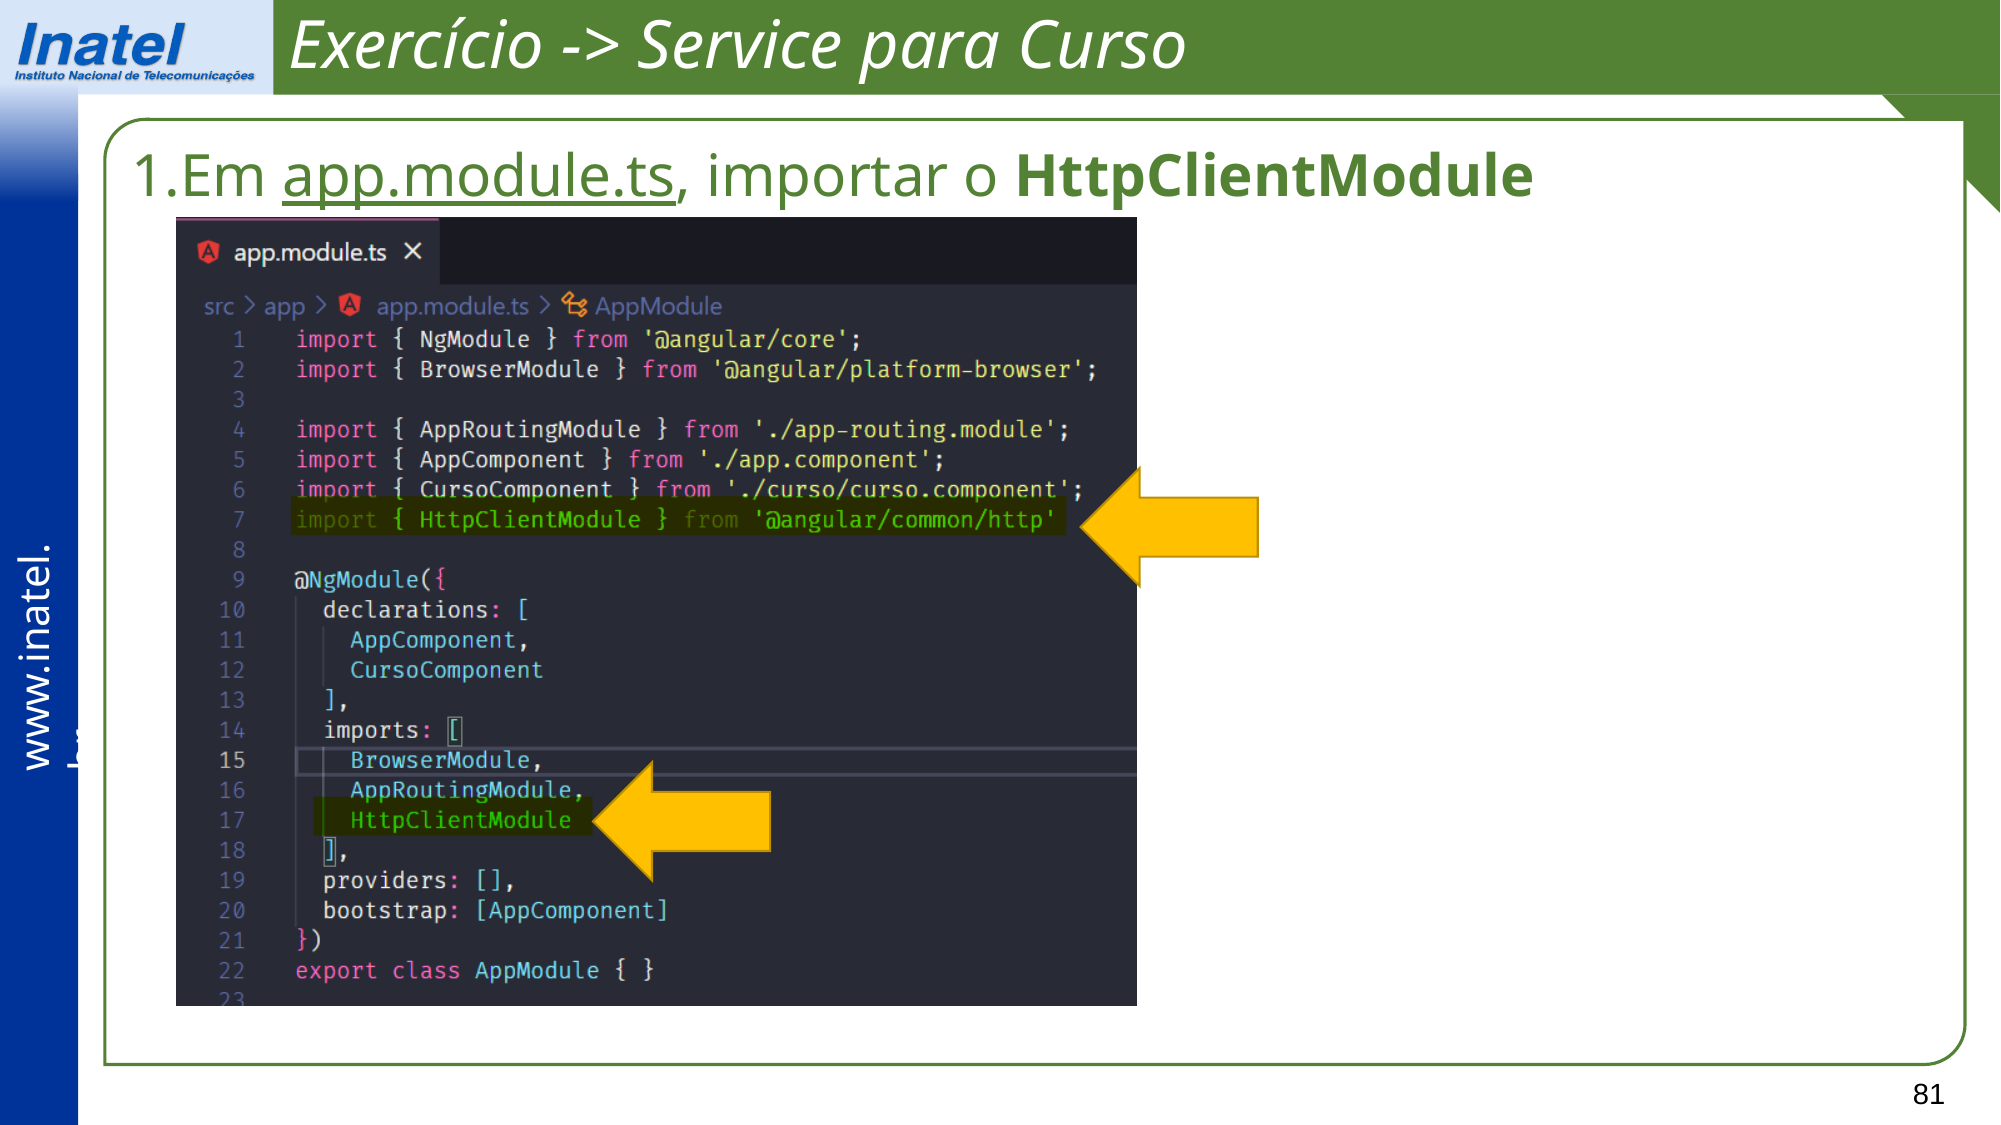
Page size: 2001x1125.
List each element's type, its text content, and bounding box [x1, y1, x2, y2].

text_box Exercício -> Service para Curso [272, 0, 2000, 96]
text_box [1137, 465, 1259, 589]
picture [12, 20, 258, 85]
picture [176, 217, 1137, 1006]
text_box 1.Em app.module.ts, importar o HttpClientModule [103, 117, 1967, 1067]
text_box [1881, 96, 2000, 215]
